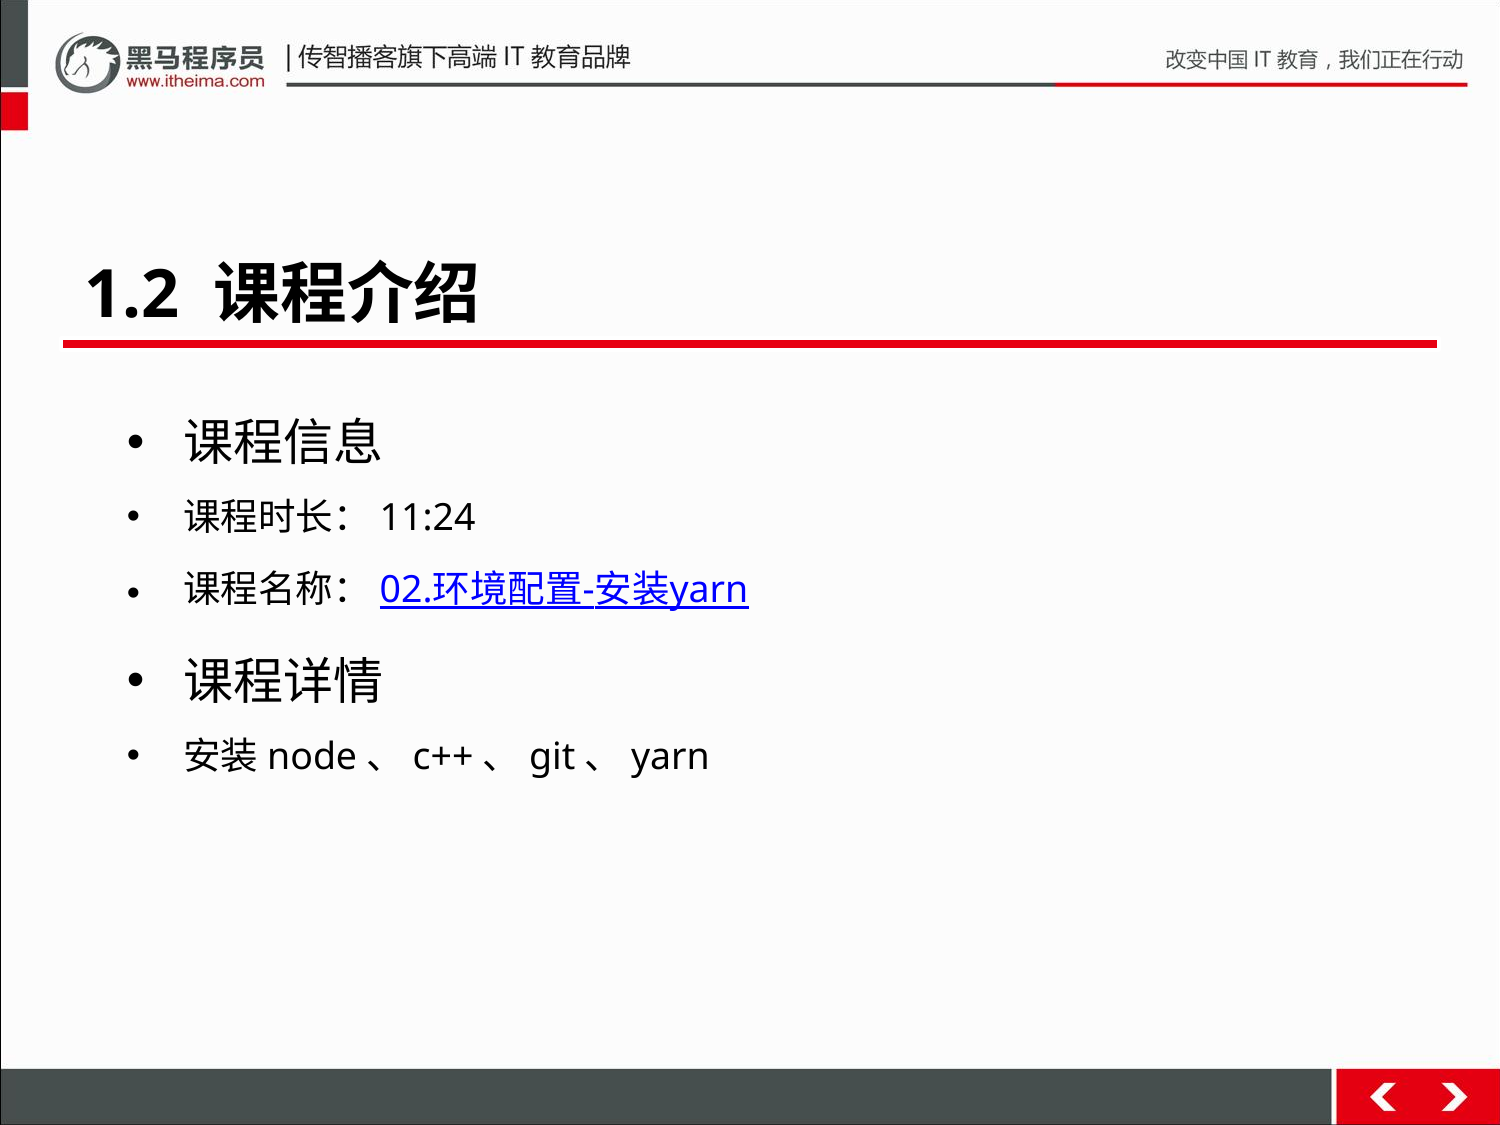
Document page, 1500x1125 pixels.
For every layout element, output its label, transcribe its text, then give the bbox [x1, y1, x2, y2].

text_box 课程信息 课程时长：11:24 课程名称：02.环境配置-安装yarn 课程详情 安装node、c++、git、yarn [112, 373, 1435, 785]
picture [0, 0, 1500, 1125]
text_box 1.2 课程介绍 [70, 243, 1382, 339]
